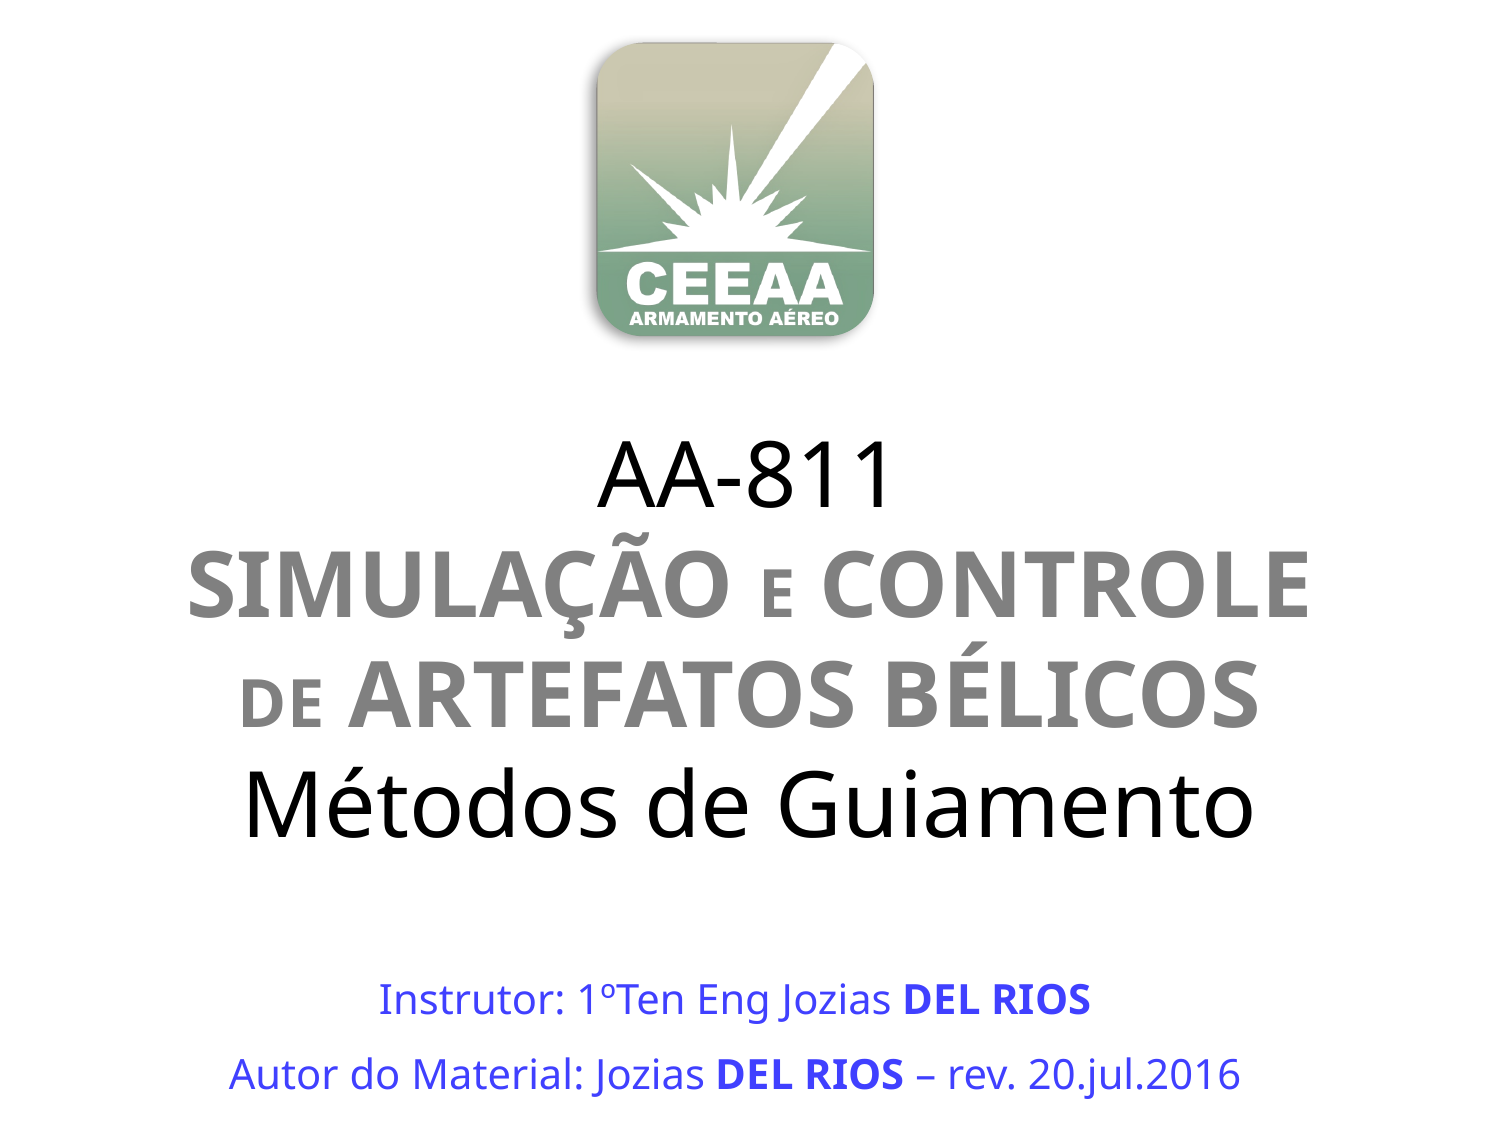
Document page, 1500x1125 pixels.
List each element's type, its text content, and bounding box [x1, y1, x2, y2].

picture [596, 42, 875, 337]
title AA-811 SIMULAÇÃO E CONTROLE DE ARTEFATOS BÉLICOS Métodos de Guiamento [112, 373, 1388, 898]
subtitle Instrutor: 1ºTen Eng Jozias DEL RIOS Autor do Material: Jozias DEL RIOS – rev. 20.jul.2016 [210, 940, 1261, 1106]
